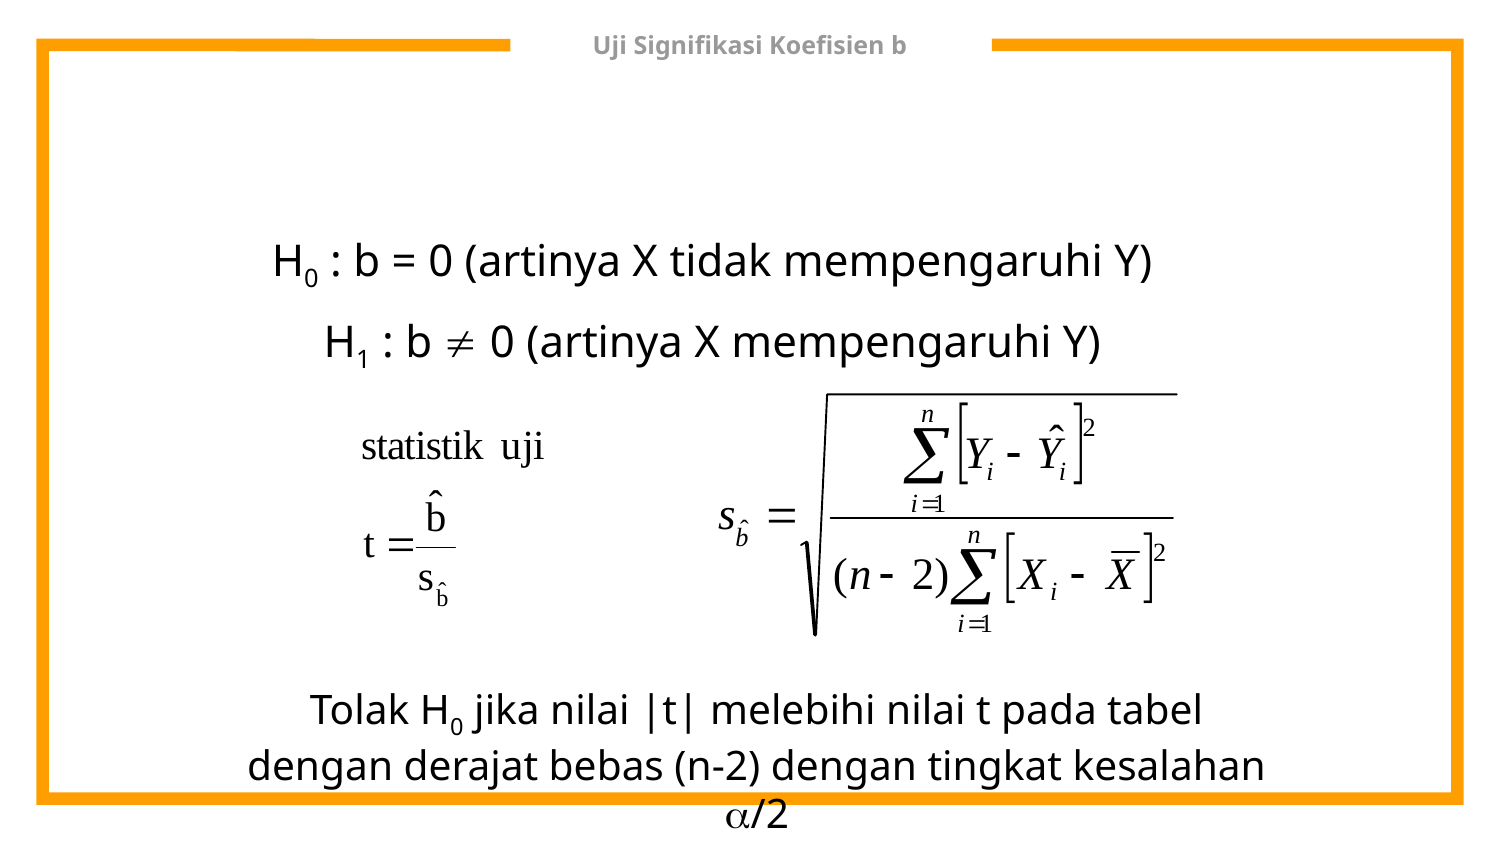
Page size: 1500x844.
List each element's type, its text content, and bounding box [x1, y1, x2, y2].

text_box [710, 382, 1189, 646]
text_box Tolak H0 jika nilai |t| melebihi nilai t pada tabel dengan derajat bebas (n-2) dengan tingkat kesalahan /2 [222, 676, 1292, 844]
text_box H0 : b = 0 (artinya X tidak mempengaruhi Y) H1 : b  0 (artinya X mempengaruhi Y) [234, 224, 1191, 381]
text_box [355, 421, 565, 616]
title Uji Signifikasi Koefisien b [531, 15, 969, 136]
